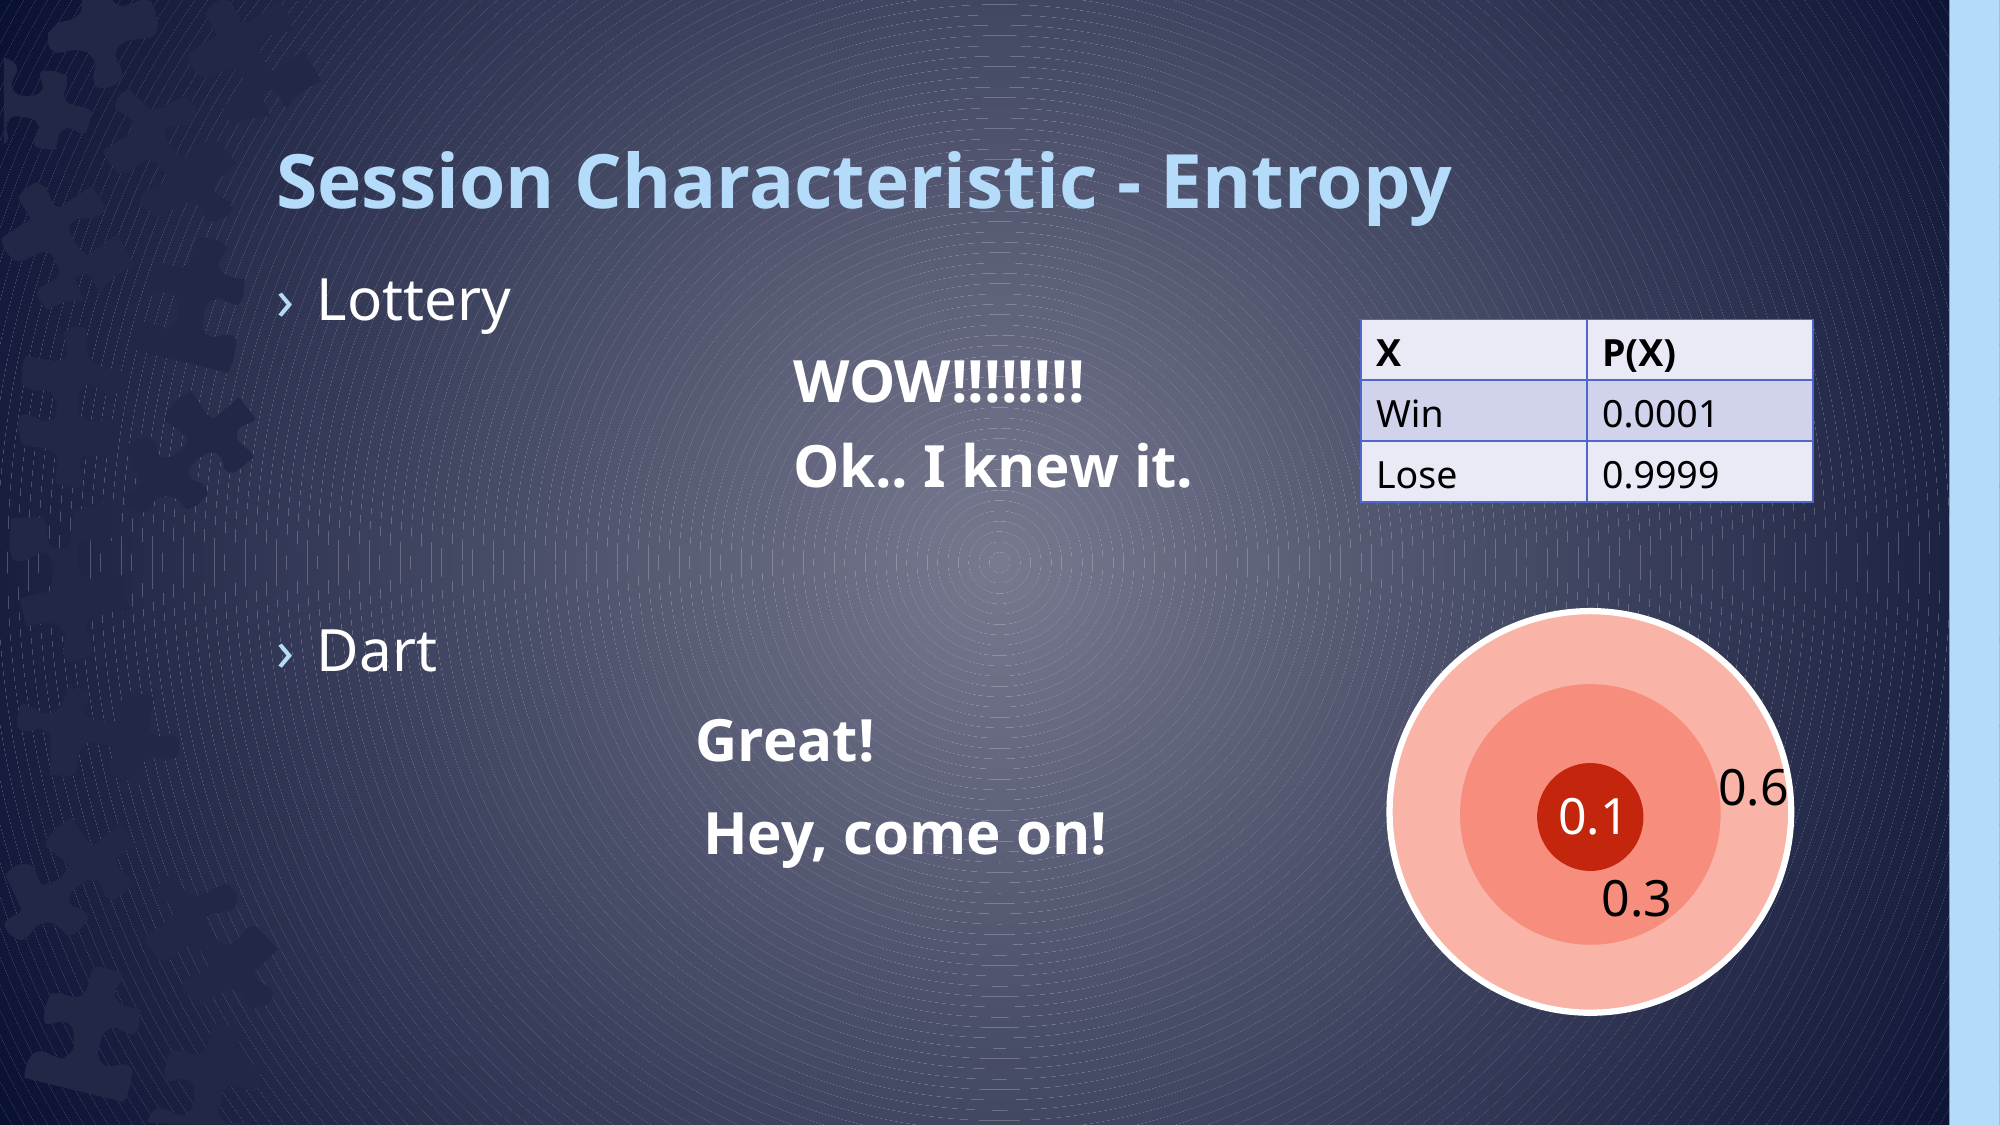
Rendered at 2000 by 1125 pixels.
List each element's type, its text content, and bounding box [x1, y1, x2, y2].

text_box WOW!!!!!!!! [778, 344, 1100, 423]
text_box [1536, 790, 1543, 844]
text_box 0.1 [1543, 784, 1644, 854]
text_box 0.3 [1587, 865, 1688, 935]
title Session Characteristic - Entropy [261, 29, 1867, 233]
text_box 0.6 [1703, 754, 1804, 824]
table_cell Lose [1362, 442, 1586, 501]
table_header X [1362, 320, 1586, 379]
text_box [1388, 610, 1792, 1014]
table_header P(X) [1588, 320, 1812, 379]
table_cell 0.0001 [1588, 381, 1812, 440]
text_box [1546, 762, 1634, 784]
table_cell Win [1362, 381, 1586, 440]
table_cell 0.9999 [1588, 442, 1812, 501]
text_box [1458, 683, 1722, 946]
text_box Hey, come on! [688, 796, 1123, 875]
text_box [1550, 854, 1631, 872]
text_box Great! [680, 704, 890, 782]
text_box Ok.. I knew it. [778, 430, 1209, 508]
